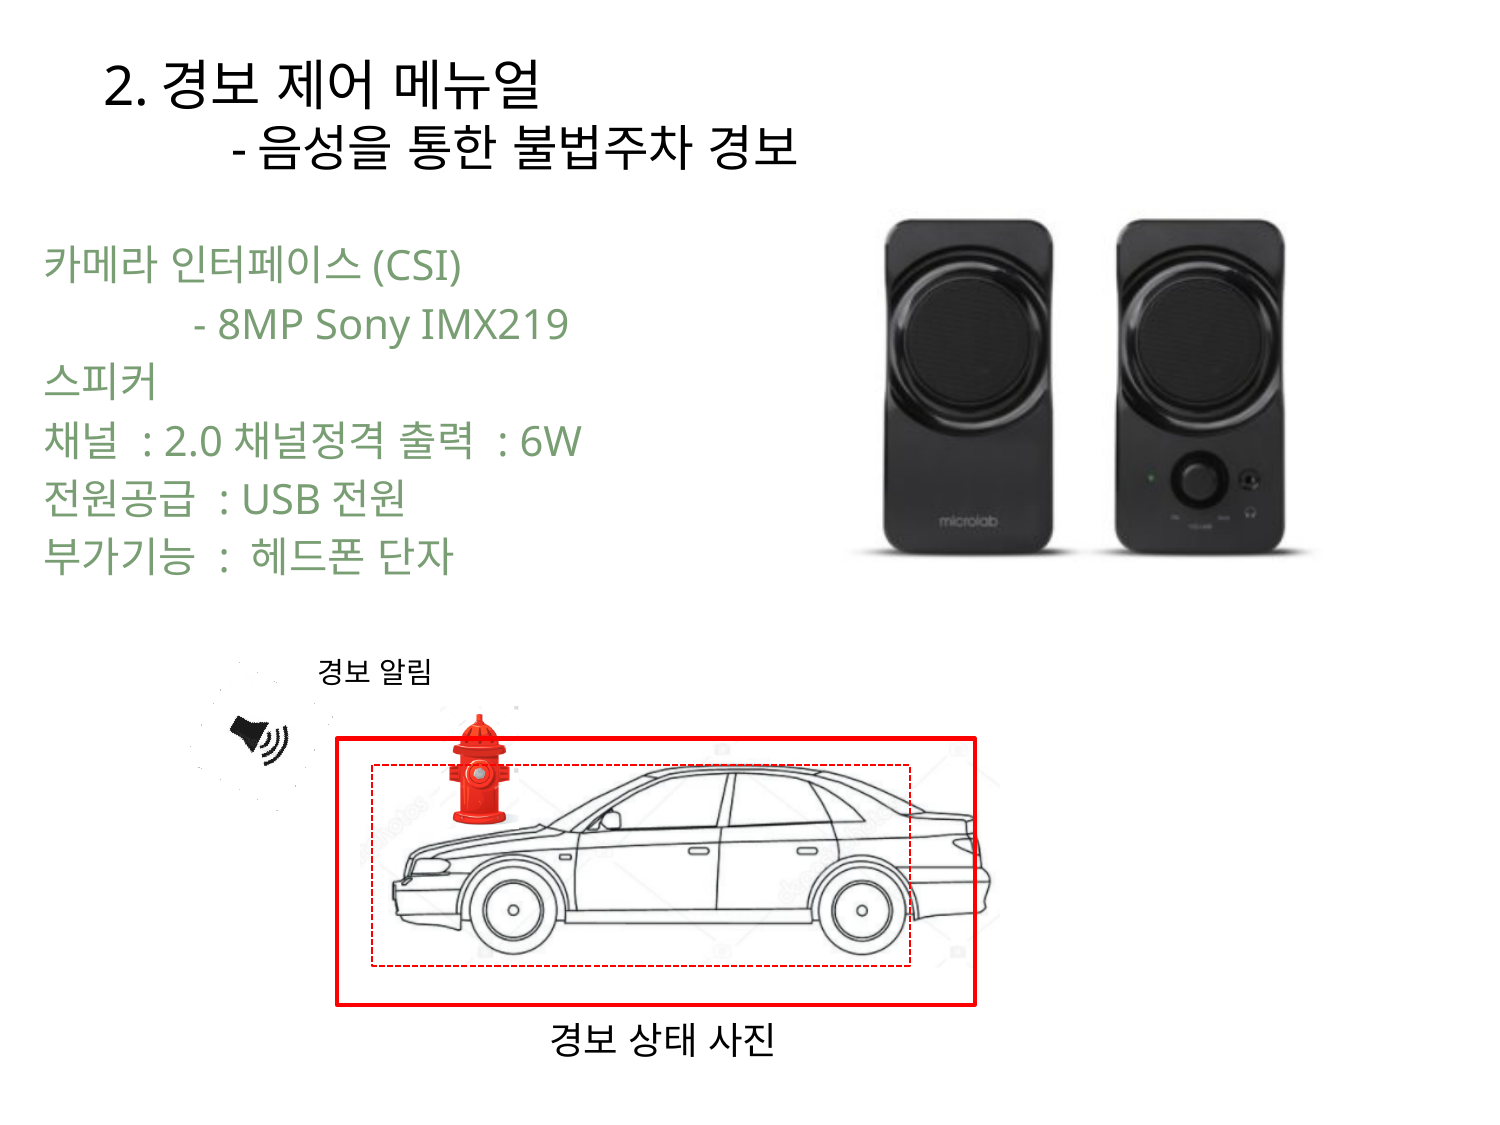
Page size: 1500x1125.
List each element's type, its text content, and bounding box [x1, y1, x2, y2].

picture [360, 706, 1000, 968]
title 2.경보 제어 메뉴얼 -음성을 통한 불법주차 경보 [88, 42, 1112, 244]
text_box [335, 736, 977, 1007]
picture [788, 196, 1365, 652]
text_box 경보 알림 [171, 647, 581, 697]
picture [183, 679, 333, 811]
subtitle 카메라 인터페이스(CSI) - 8MP Sony IMX219 스피커 채널 : 2.0채널정격 출력 : 6W 전원공급 : USB전원 부가기능 : 헤드폰 단자 [28, 231, 786, 657]
text_box 경보 상태 사진 [466, 1009, 861, 1070]
